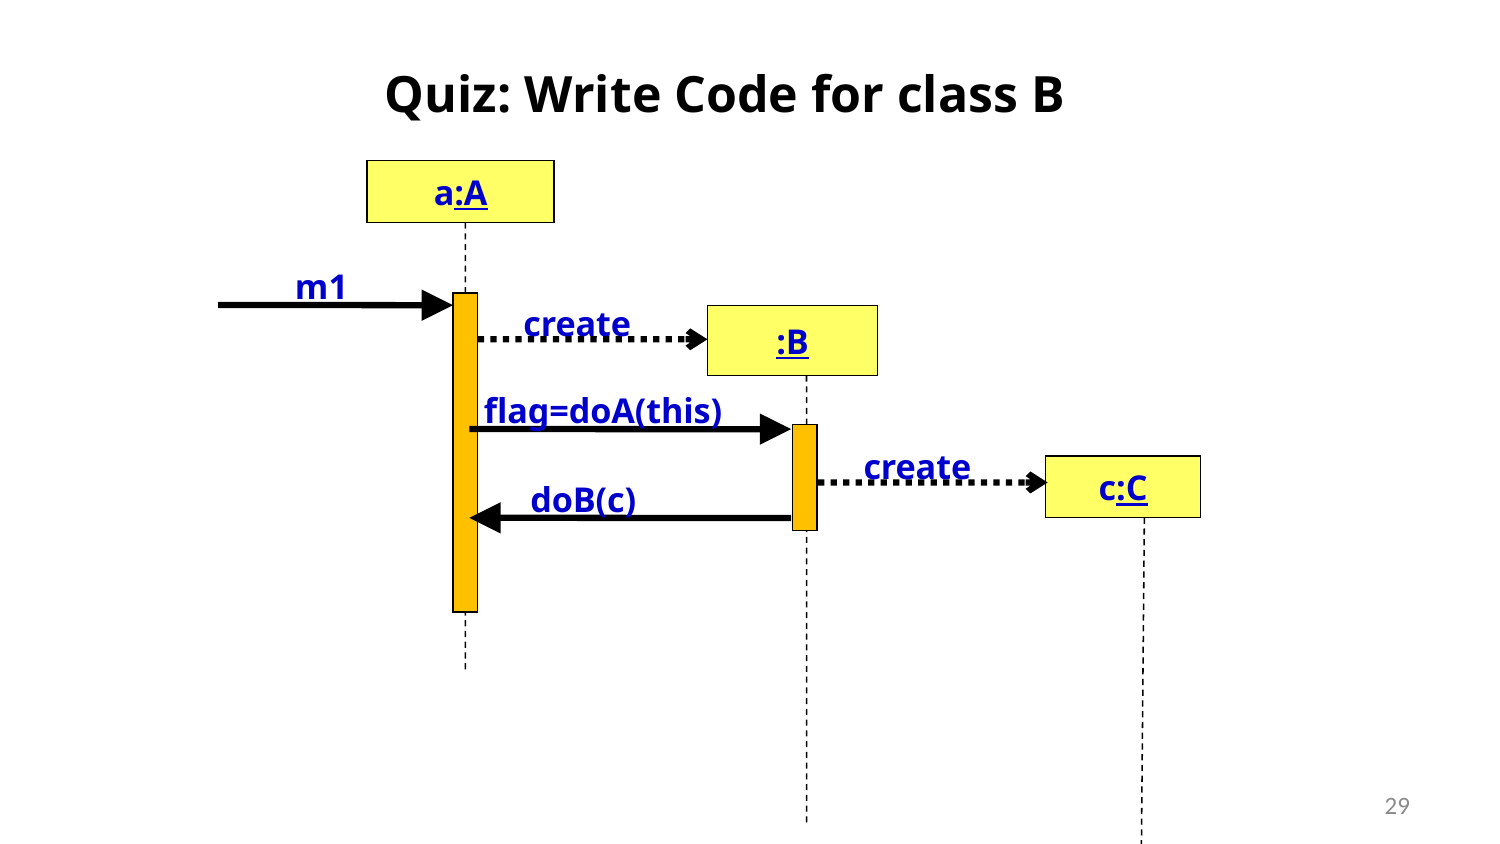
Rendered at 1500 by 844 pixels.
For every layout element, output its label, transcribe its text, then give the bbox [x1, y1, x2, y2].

text_box create [852, 439, 983, 492]
slide_number 29 [1074, 782, 1425, 827]
text_box [452, 293, 478, 612]
text_box [363, 294, 452, 316]
text_box create [512, 296, 643, 349]
text_box c:C [1045, 455, 1201, 518]
text_box [1031, 475, 1048, 490]
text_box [469, 381, 792, 439]
text_box :B [707, 305, 878, 376]
text_box Quiz: Write Code for class B [214, 26, 1236, 168]
text_box [691, 332, 708, 347]
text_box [469, 470, 792, 528]
text_box a:A [367, 168, 555, 223]
text_box m1 [280, 257, 363, 314]
text_box [792, 424, 818, 531]
